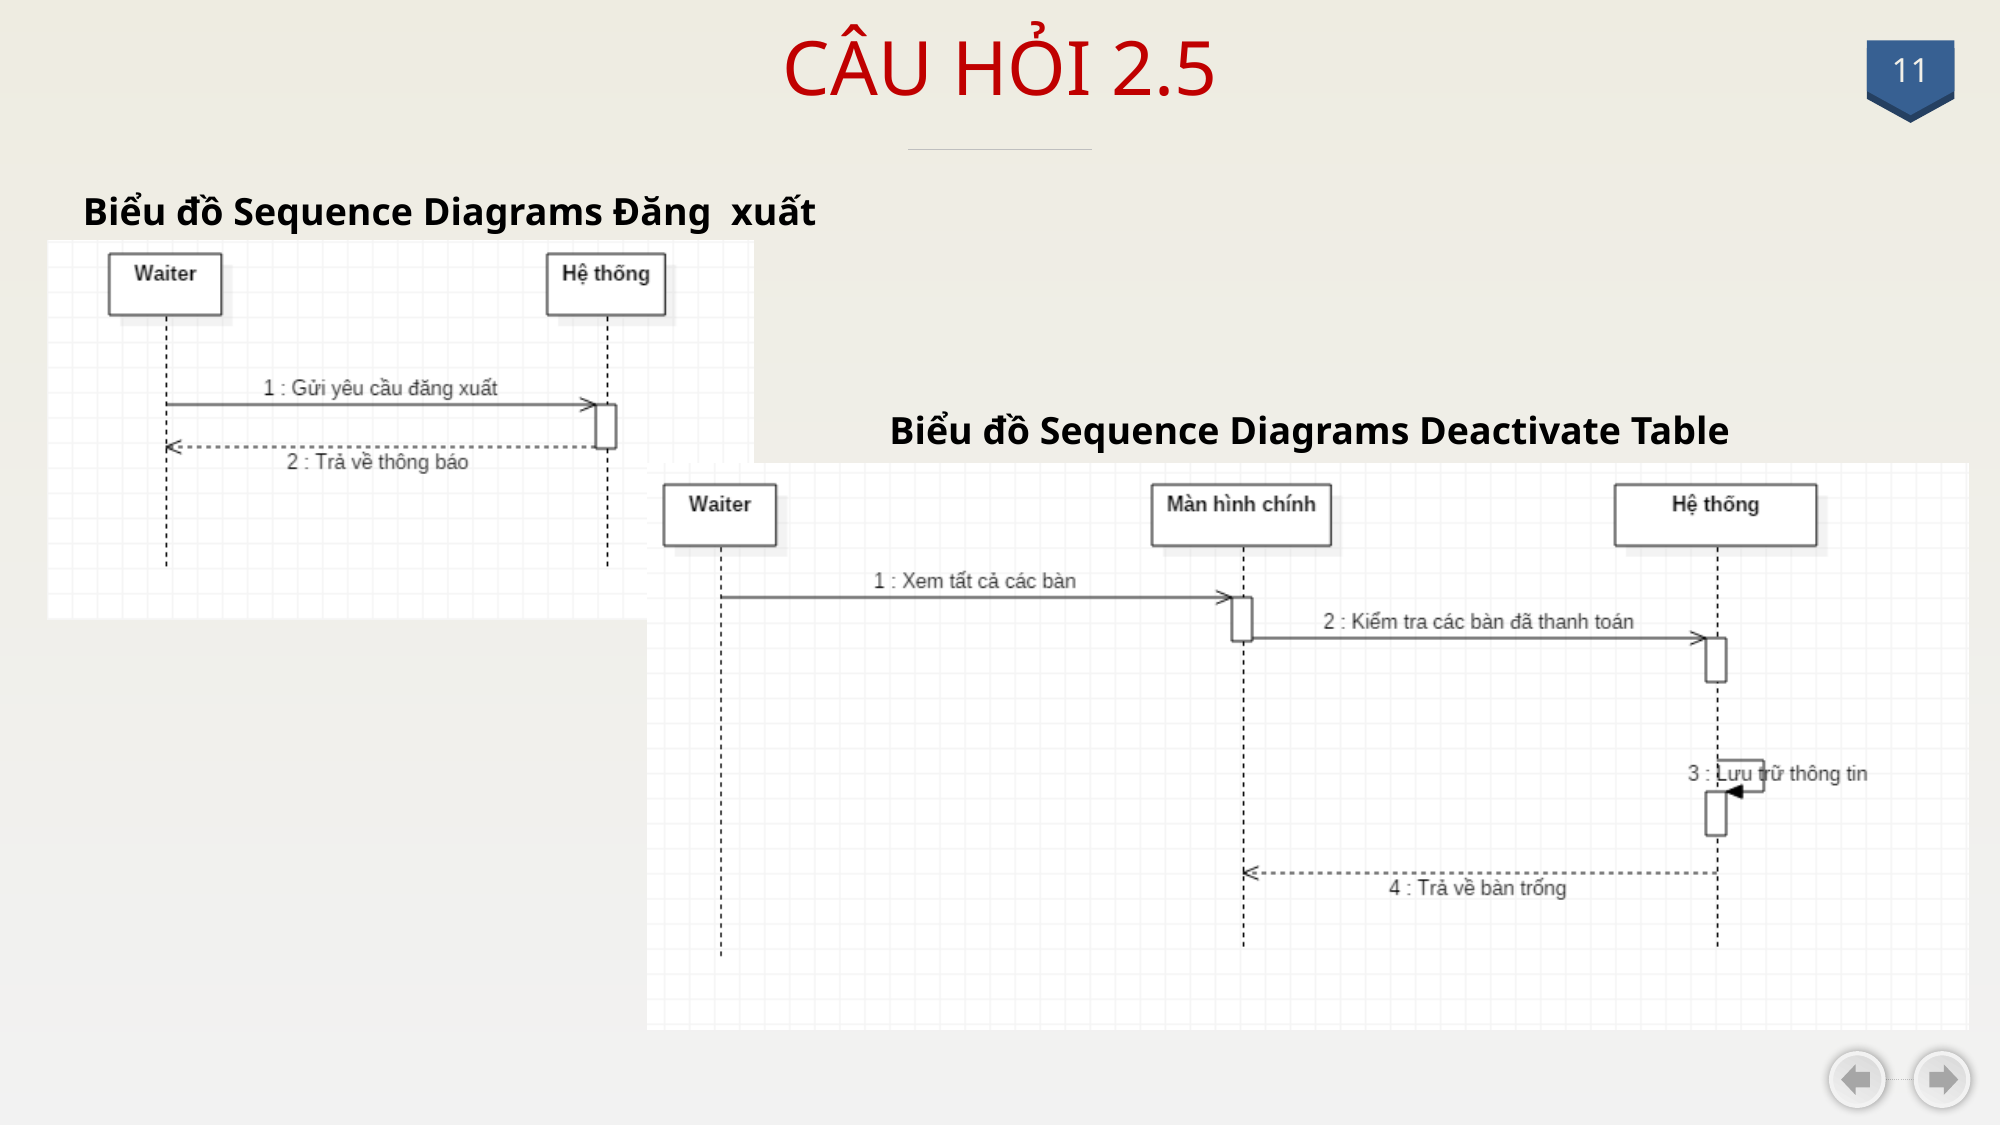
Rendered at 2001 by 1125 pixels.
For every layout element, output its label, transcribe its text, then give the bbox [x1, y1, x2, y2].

title CÂU HỎI 2.5 [385, 38, 1615, 74]
slide_number 11 [1852, 76, 1969, 102]
picture [47, 240, 1969, 1030]
title CÂU HỎI 2.5 [385, 76, 1615, 118]
text_box Biểu đồ Sequence Diagrams Đăng xuất [68, 180, 1986, 241]
text_box Biểu đồ Sequence Diagrams Deactivate Table [874, 399, 2000, 460]
text_box [0, 0, 2000, 38]
slide_number 11 [1852, 41, 1969, 74]
